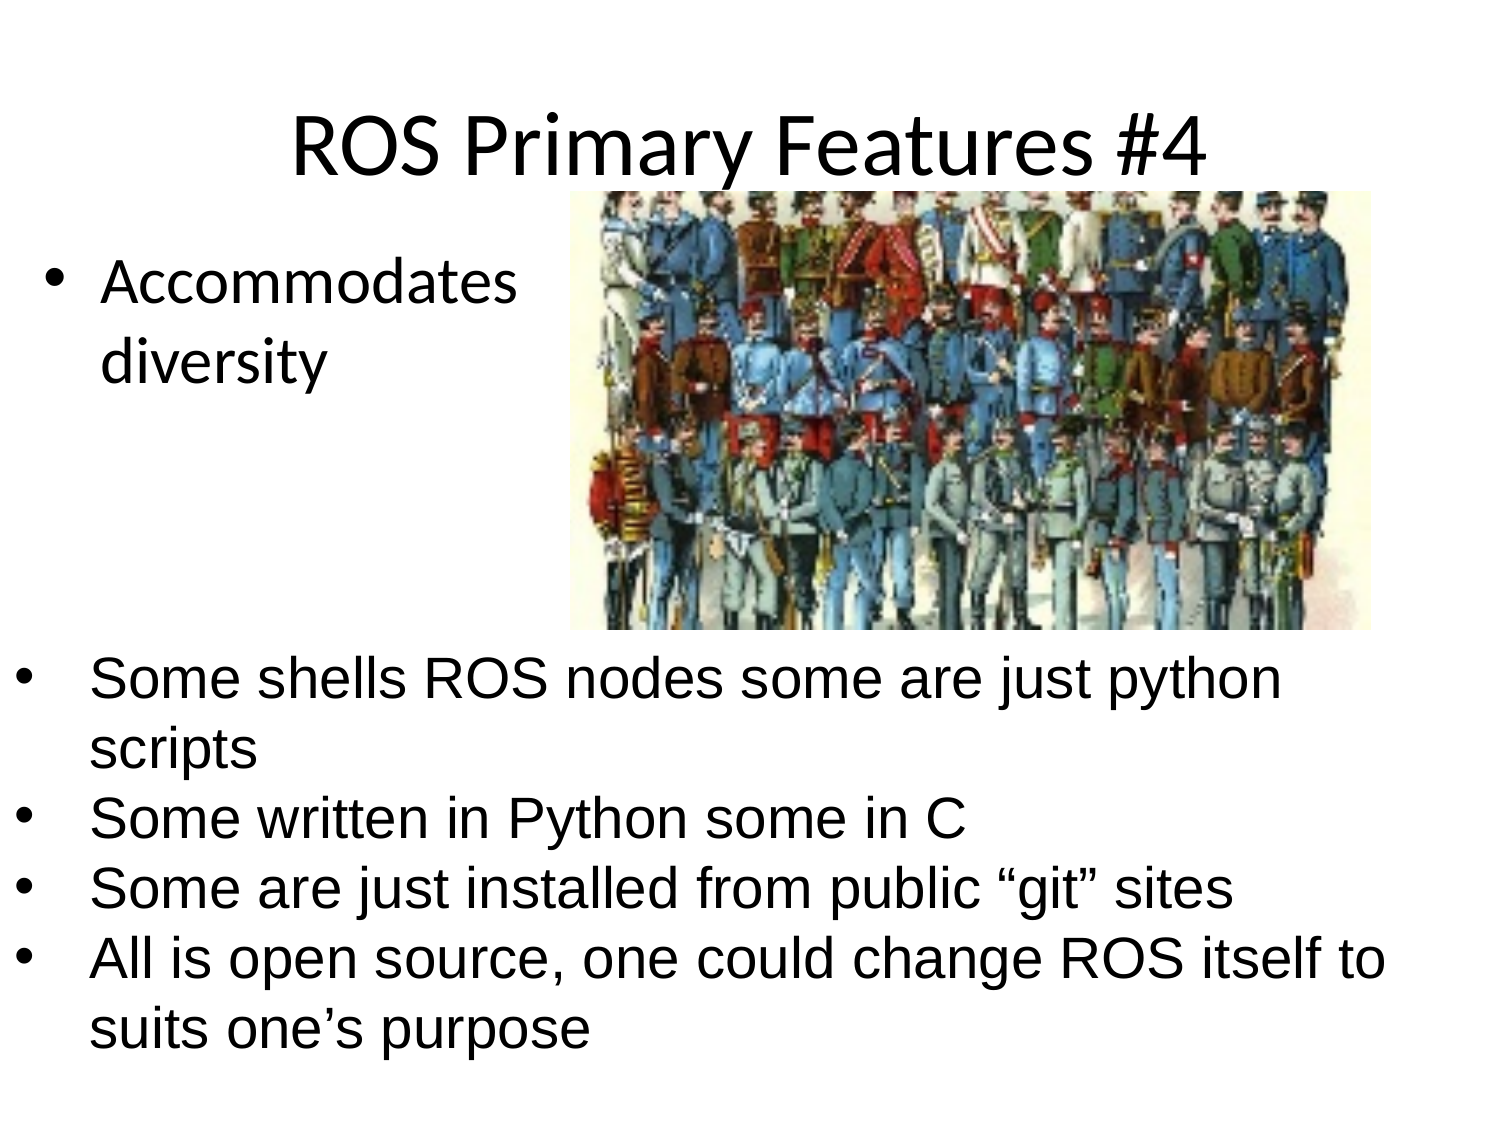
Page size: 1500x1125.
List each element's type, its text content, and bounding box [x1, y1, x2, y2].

list Accommodates diversity [28, 229, 542, 549]
picture [570, 191, 1371, 631]
title ROS Primary Features #4 [75, 45, 1425, 233]
text_box Some shells ROS nodes some are just python scripts Some written in Python some in C Some are just installed from public “git” sites All is open source, one could change ROS itself to suits one’s purpose [0, 632, 1475, 1068]
